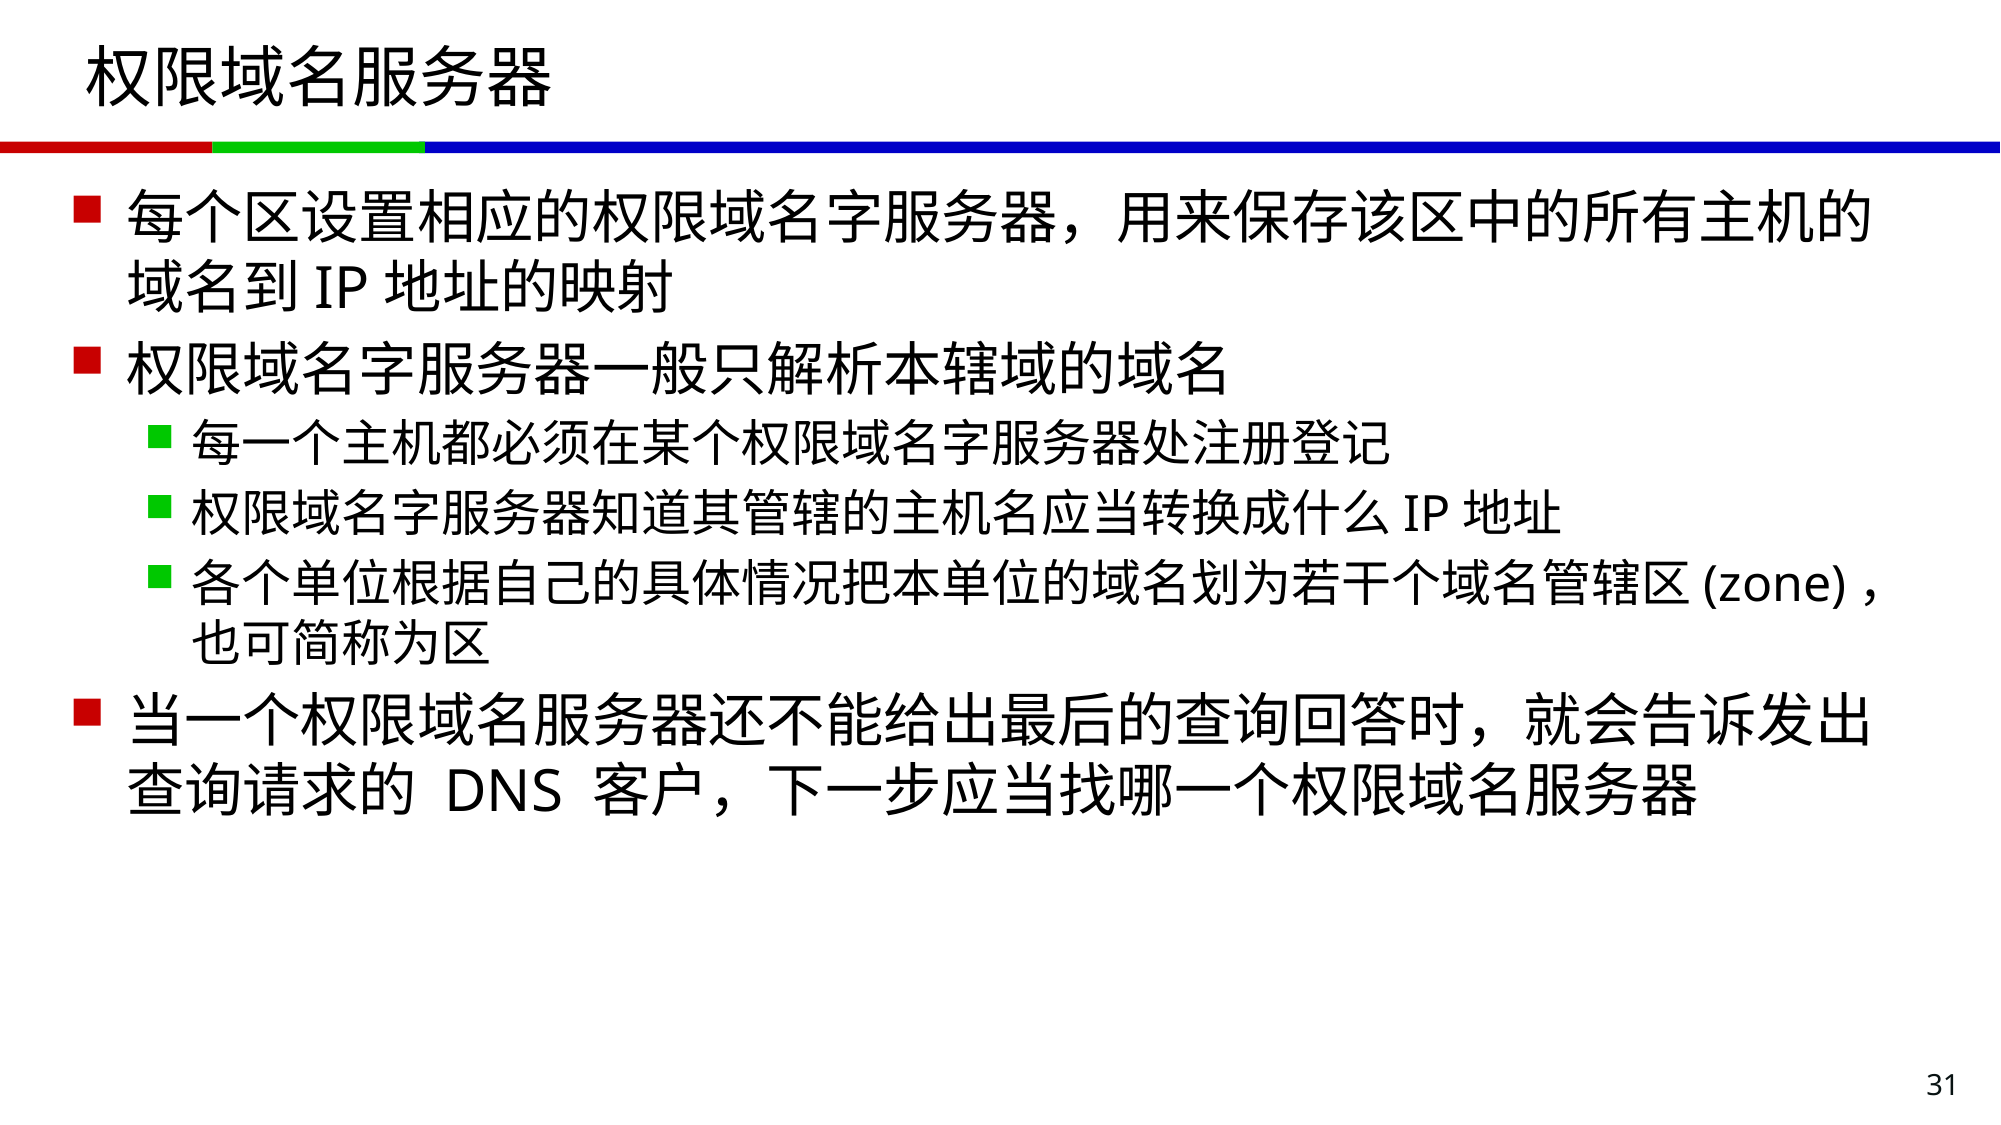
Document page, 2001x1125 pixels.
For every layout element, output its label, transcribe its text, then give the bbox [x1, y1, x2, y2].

title 权限域名服务器 [70, 11, 1930, 138]
list 每个区设置相应的权限域名字服务器，用来保存该区中的所有主机的域名到IP地址的映射 权限域名字服务器一般只解析本辖域的域名 每一个主机都必须在某个权限域名字服务器处注册登记 权限域名字服务器知道其管辖的主机名应当转换成什么IP地址 各个单位根据自己的具体情况把本单位的域名划为若干个域名管辖区(zone)，也可简称为区 当一个权限域名服务器还不能给出最后的查询回答时，就会告诉发出查询请求的 DNS 客户，下一步应当找哪一个权限域名服务器 [54, 172, 1946, 1065]
slide_number 31 [1779, 1058, 1975, 1100]
